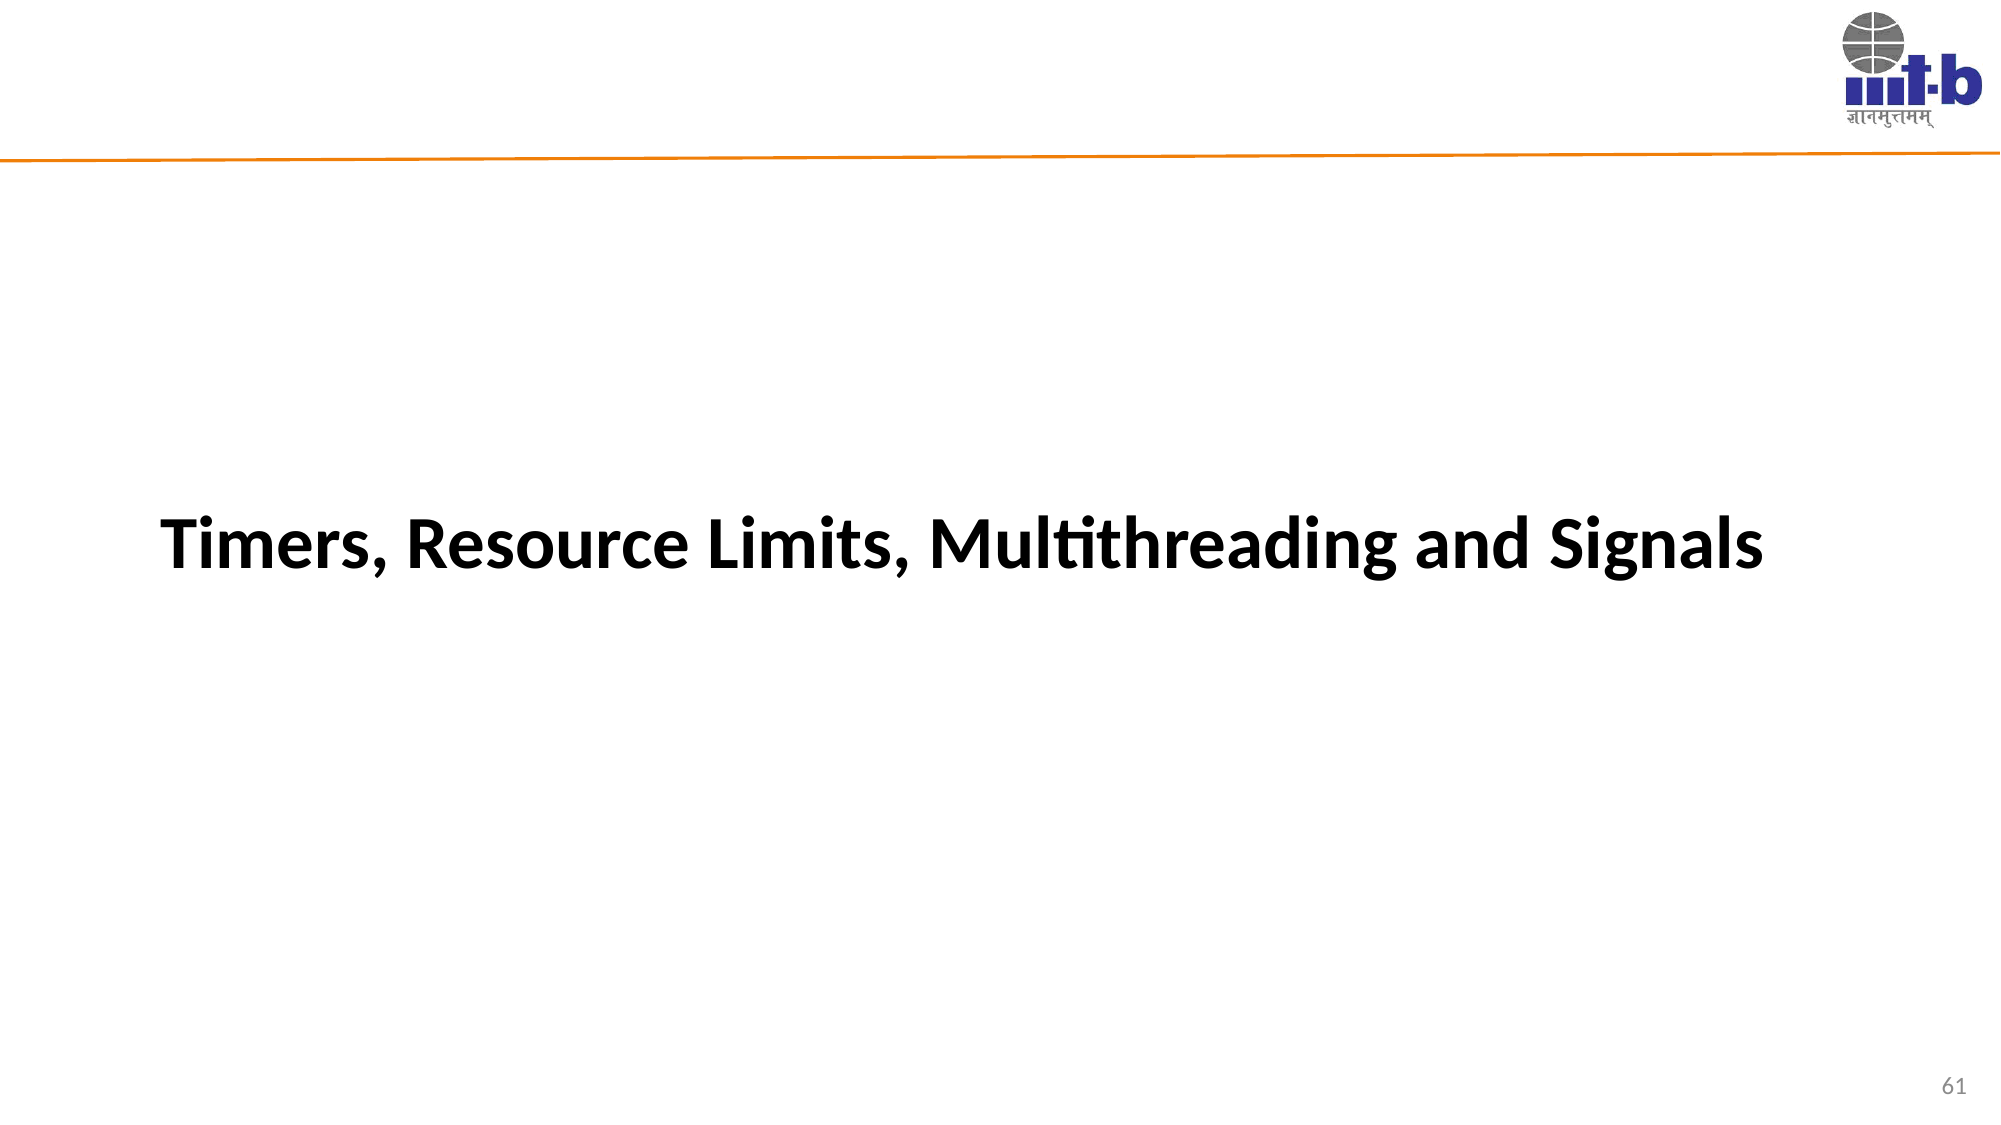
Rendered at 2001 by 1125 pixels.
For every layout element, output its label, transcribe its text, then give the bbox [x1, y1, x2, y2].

picture [1837, 8, 1983, 130]
slide_number 61 [1532, 1054, 1983, 1115]
text_box Timers, Resource Limits, Multithreading and Signals [145, 486, 1921, 592]
